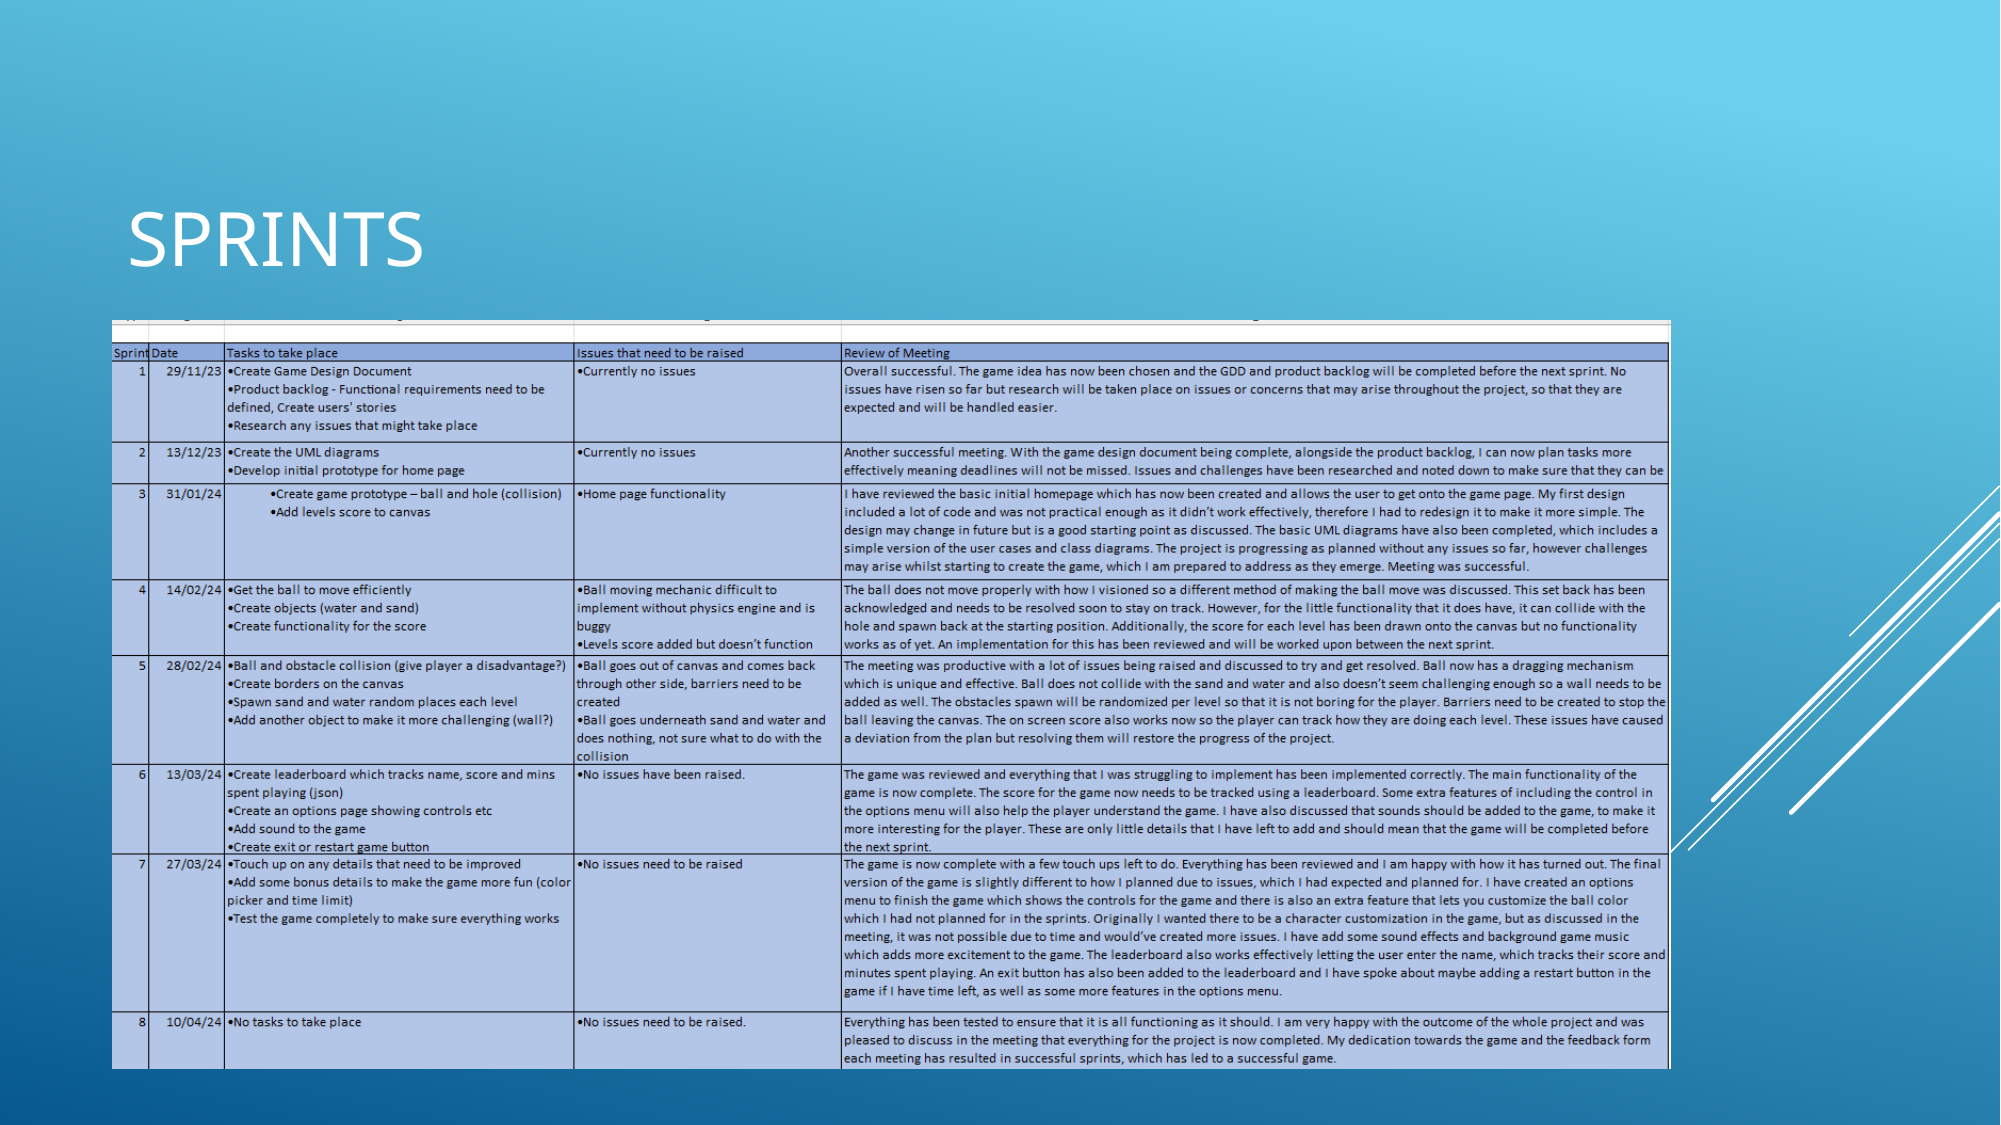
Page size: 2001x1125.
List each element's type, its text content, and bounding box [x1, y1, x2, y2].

picture [111, 320, 1671, 1069]
title Sprints [112, 112, 1513, 320]
